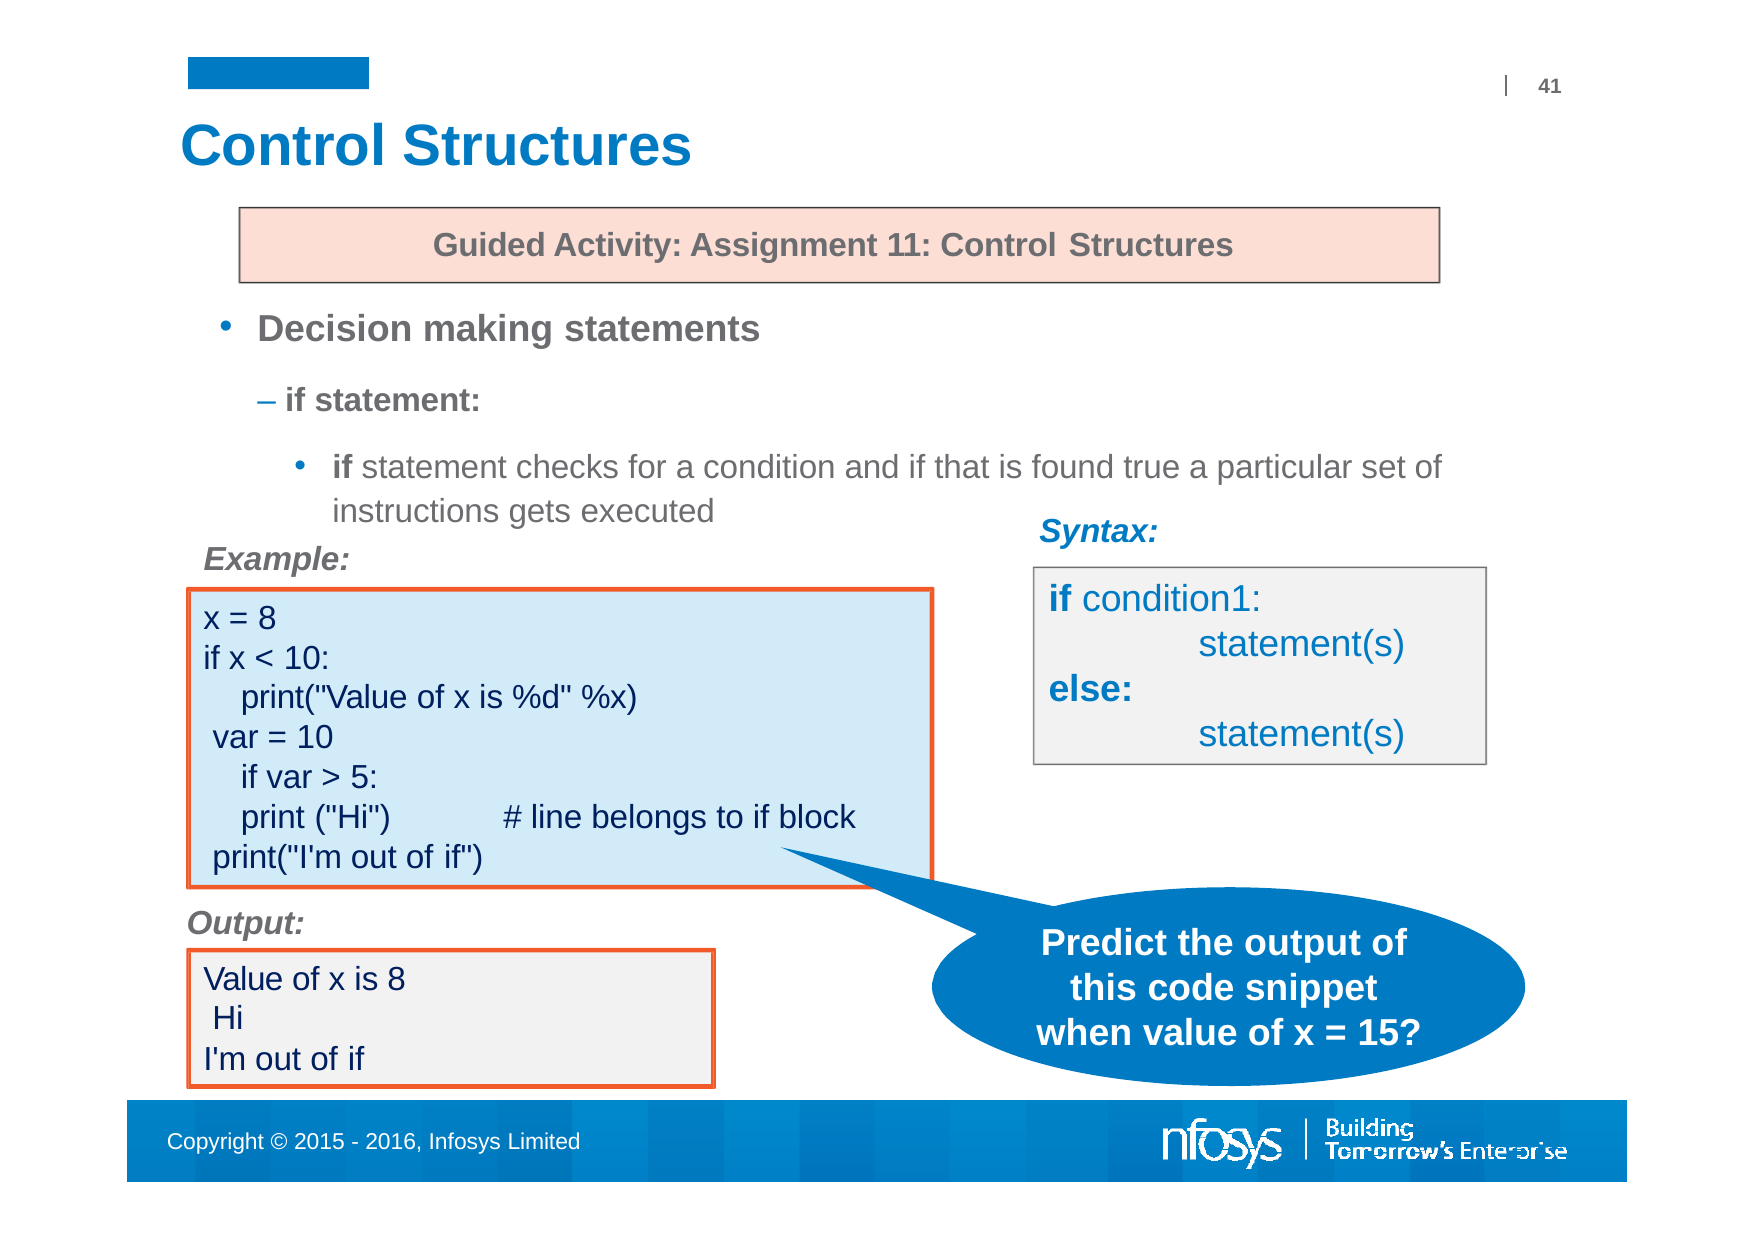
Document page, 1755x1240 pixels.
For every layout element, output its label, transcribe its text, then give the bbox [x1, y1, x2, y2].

text_box [191, 1077, 711, 1084]
text_box [186, 947, 716, 1089]
text_box Guided Activity: Assignment 11: Control Structures Decision making statements – if statement: [217, 220, 1440, 418]
text_box Example: [201, 535, 354, 577]
title Control Structures [177, 105, 698, 315]
text_box [127, 1100, 1627, 1182]
text_box if condition1: statement(s) else: statement(s) [1033, 571, 1487, 754]
text_box Predict the output of this code snippet when value of x = 15? [1033, 915, 1424, 1053]
text_box [1035, 754, 1485, 763]
text_box Output: [184, 899, 309, 941]
text_box if statement checks for a condition and if that is found true a particular set of instructions gets executed [292, 439, 1457, 530]
text_box [780, 847, 1526, 1087]
footer Copyright © 2015 - 2016, Infosys Limited [164, 1126, 585, 1240]
text_box x = 8 if x < 10: print("Value of x is %d" %x) var = 10 if var > 5: print ("Hi") # line belongs to if block print("I'm out of if") [201, 593, 862, 876]
text_box Value of x is 8 Hi I'm out of if [188, 954, 714, 1077]
text_box [238, 206, 1441, 284]
text_box [191, 592, 929, 884]
text_box 41 [1536, 70, 1564, 98]
text_box [241, 209, 1438, 220]
text_box [1032, 566, 1488, 766]
text_box Syntax: [1037, 507, 1162, 550]
text_box [186, 586, 935, 890]
